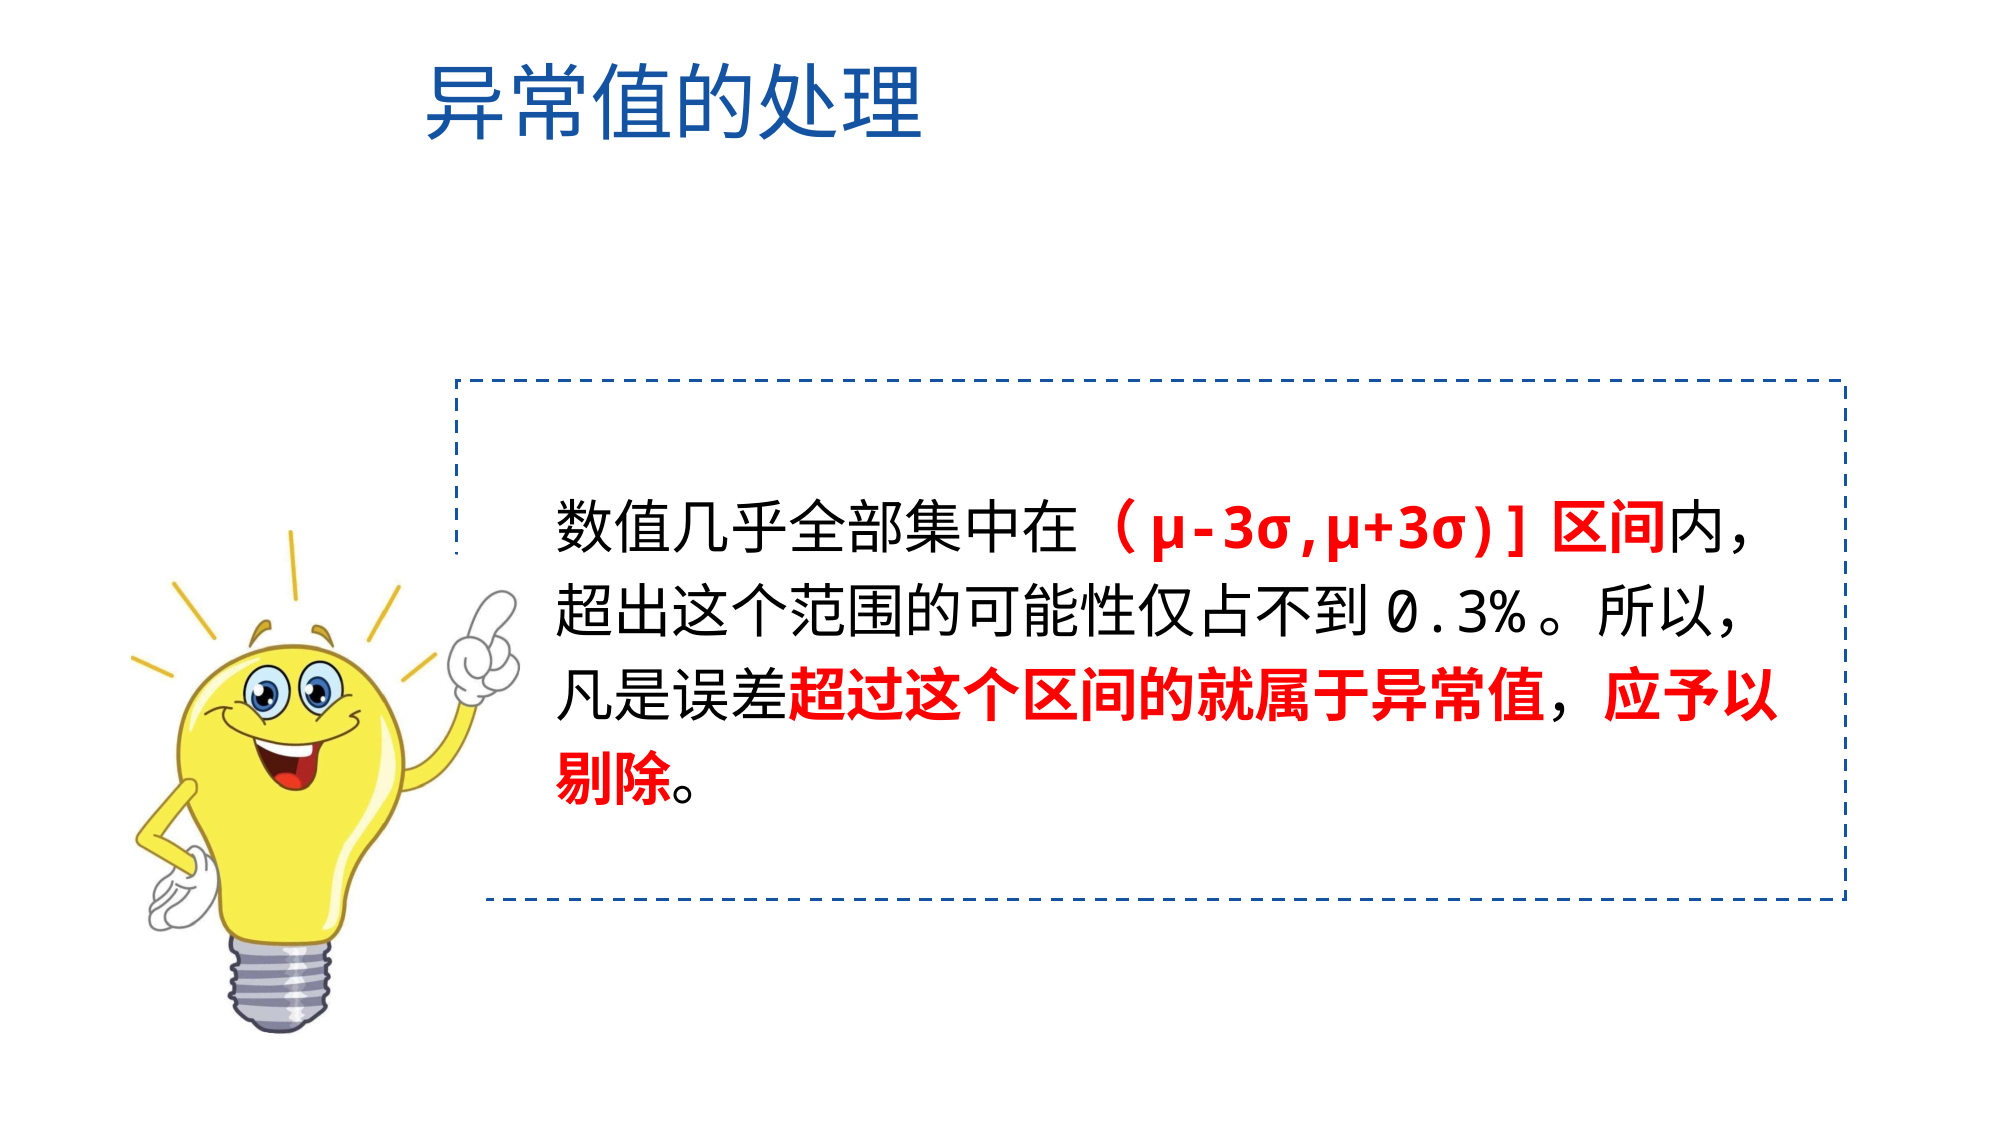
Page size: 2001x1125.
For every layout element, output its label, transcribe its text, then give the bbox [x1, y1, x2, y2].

picture [80, 511, 534, 1061]
text_box [455, 380, 1846, 900]
text_box 异常值的处理 [409, 43, 1292, 158]
